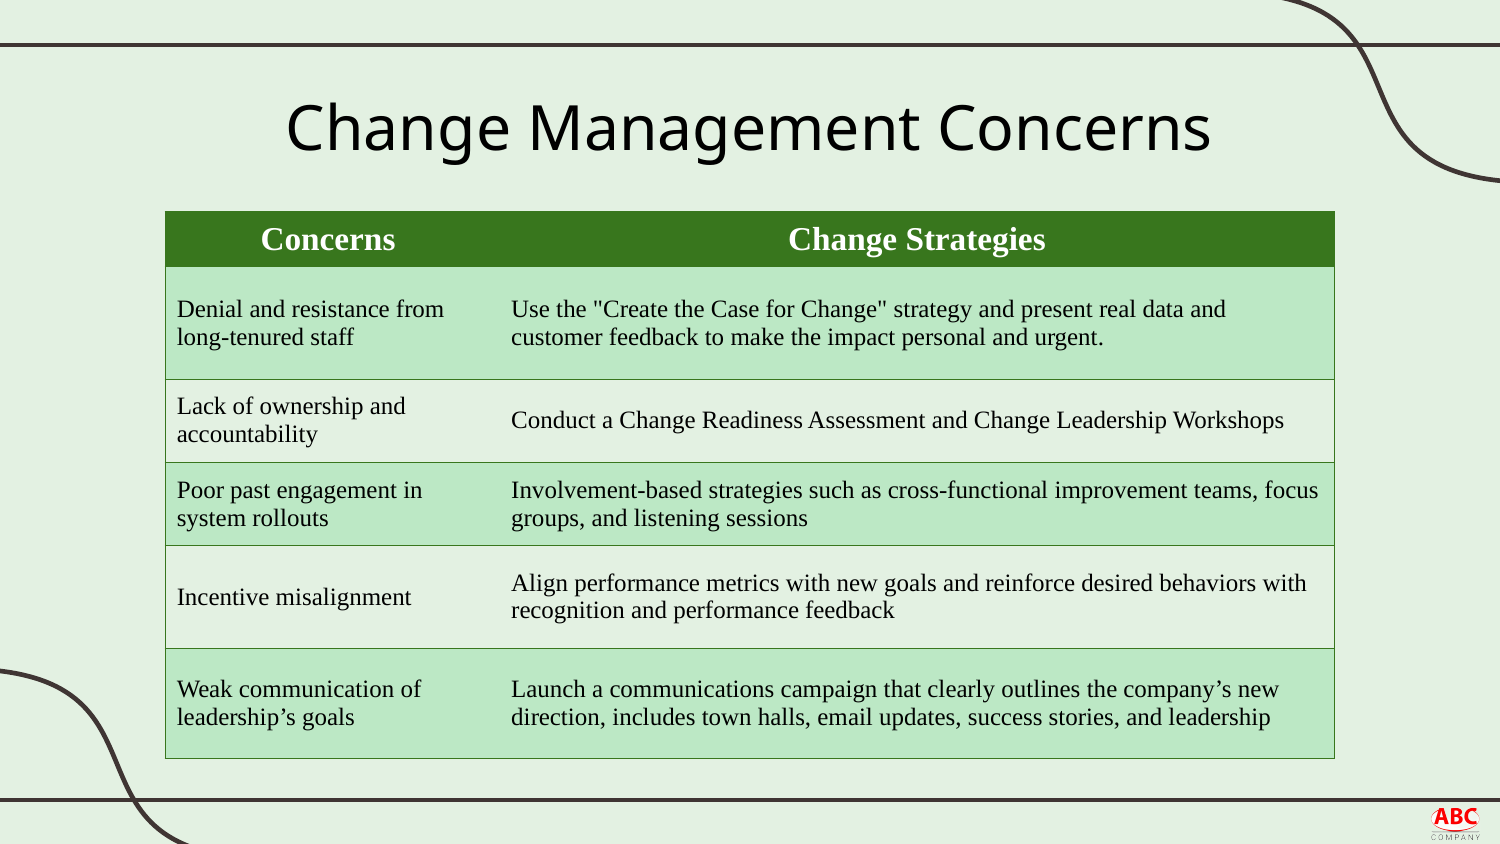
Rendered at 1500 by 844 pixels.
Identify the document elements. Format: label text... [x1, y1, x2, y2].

table_cell Launch a communications campaign that clearly outlines the company’s new direction, includes town halls, email updates, success stories, and leadership [499, 649, 1334, 758]
table_cell Lack of ownership and accountability [166, 380, 499, 462]
table_cell Poor past engagement in system rollouts [166, 463, 499, 545]
title Change Management Concerns [204, 72, 1296, 167]
table_header Concerns [166, 212, 499, 266]
table_cell Align performance metrics with new goals and reinforce desired behaviors with recognition and performance feedback [499, 546, 1334, 648]
table_cell Use the "Create the Case for Change" strategy and present real data and customer feedback to make the impact personal and urgent. [499, 267, 1334, 379]
table_cell Denial and resistance from long-tenured staff [166, 267, 499, 379]
table_cell Involvement-based strategies such as cross-functional improvement teams, focus groups, and listening sessions [499, 463, 1334, 545]
table_cell Weak communication of leadership’s goals [166, 649, 499, 758]
table_header Change Strategies [499, 212, 1334, 266]
picture [1414, 804, 1498, 841]
table_cell Incentive misalignment [166, 546, 499, 648]
table_cell Conduct a Change Readiness Assessment and Change Leadership Workshops [499, 380, 1334, 462]
